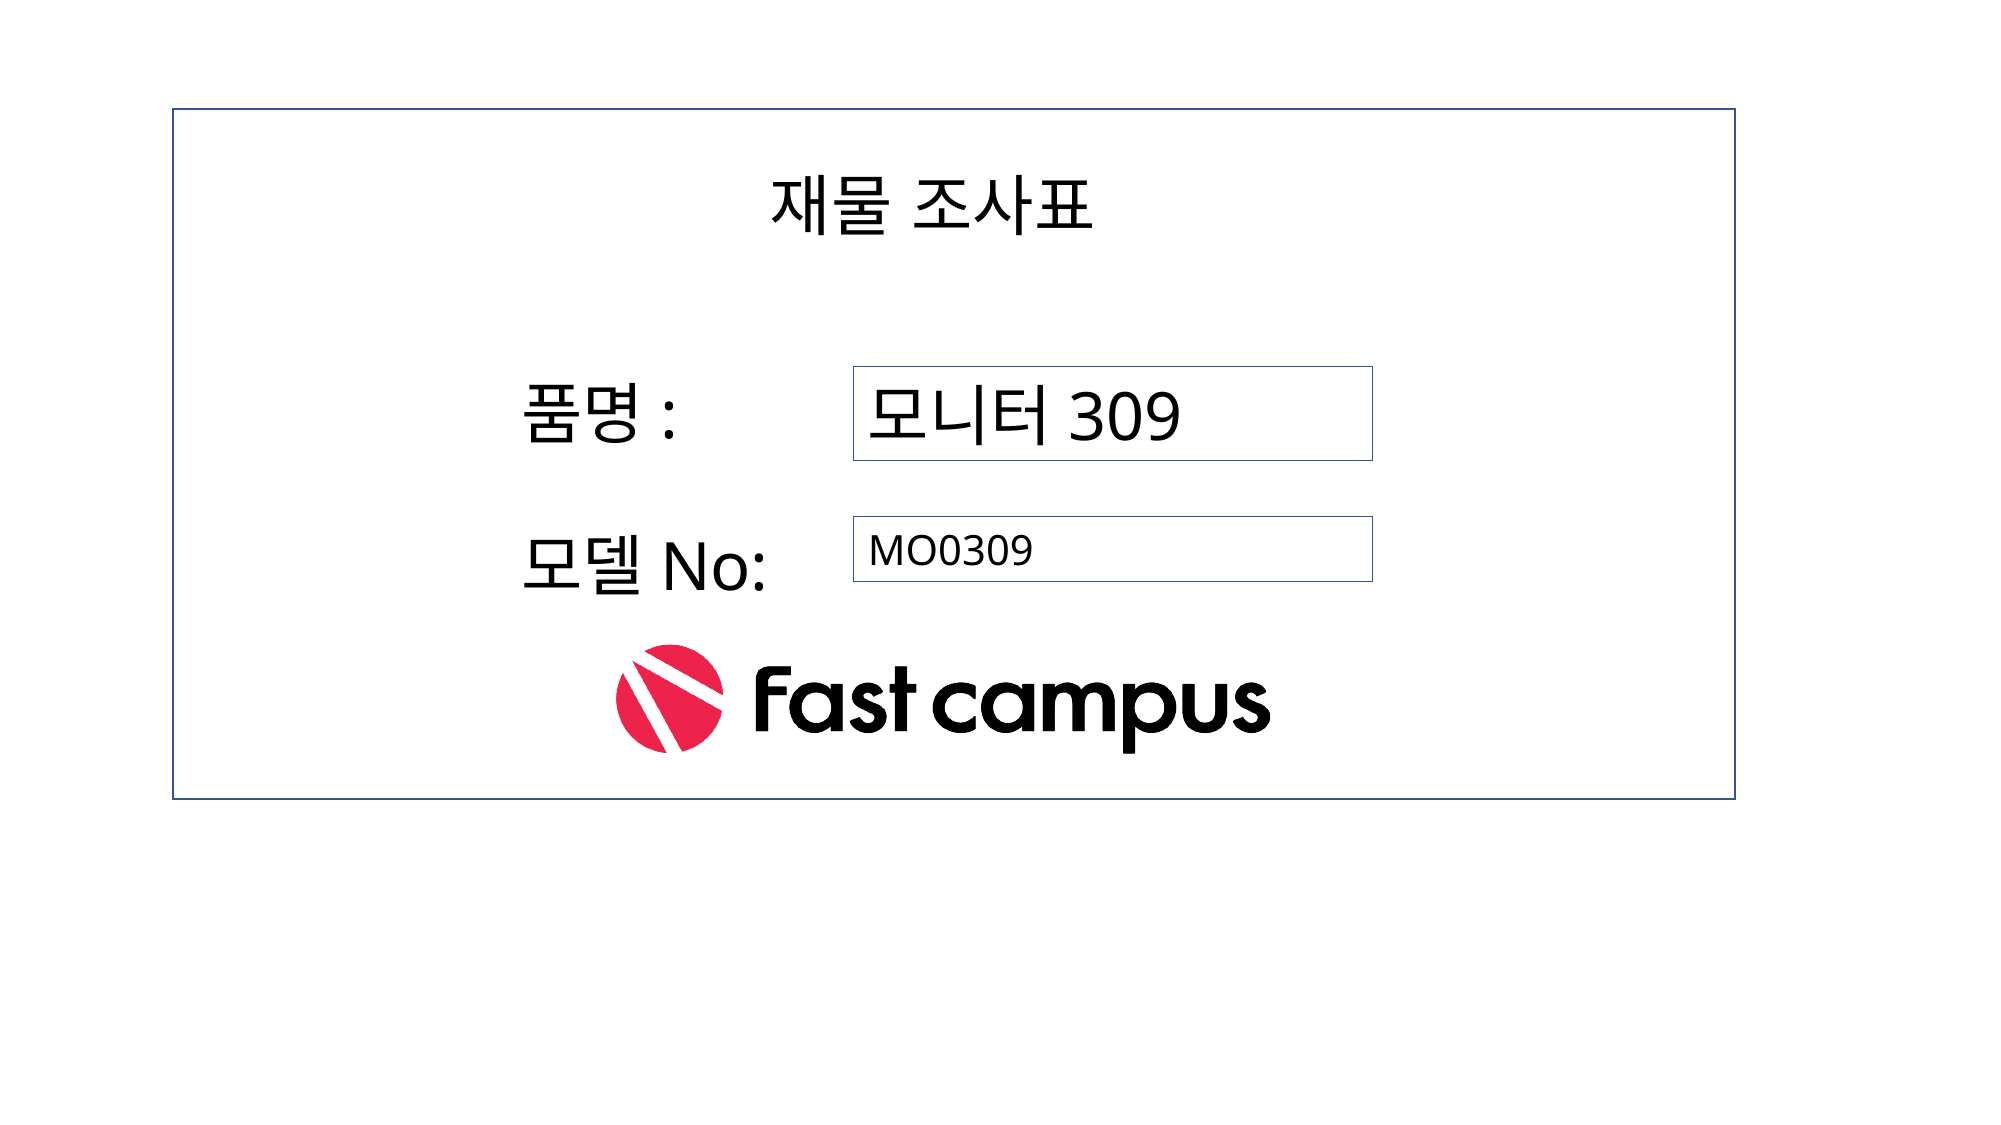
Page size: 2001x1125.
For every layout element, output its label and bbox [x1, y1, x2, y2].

picture [607, 635, 1279, 763]
text_box [172, 108, 1736, 800]
